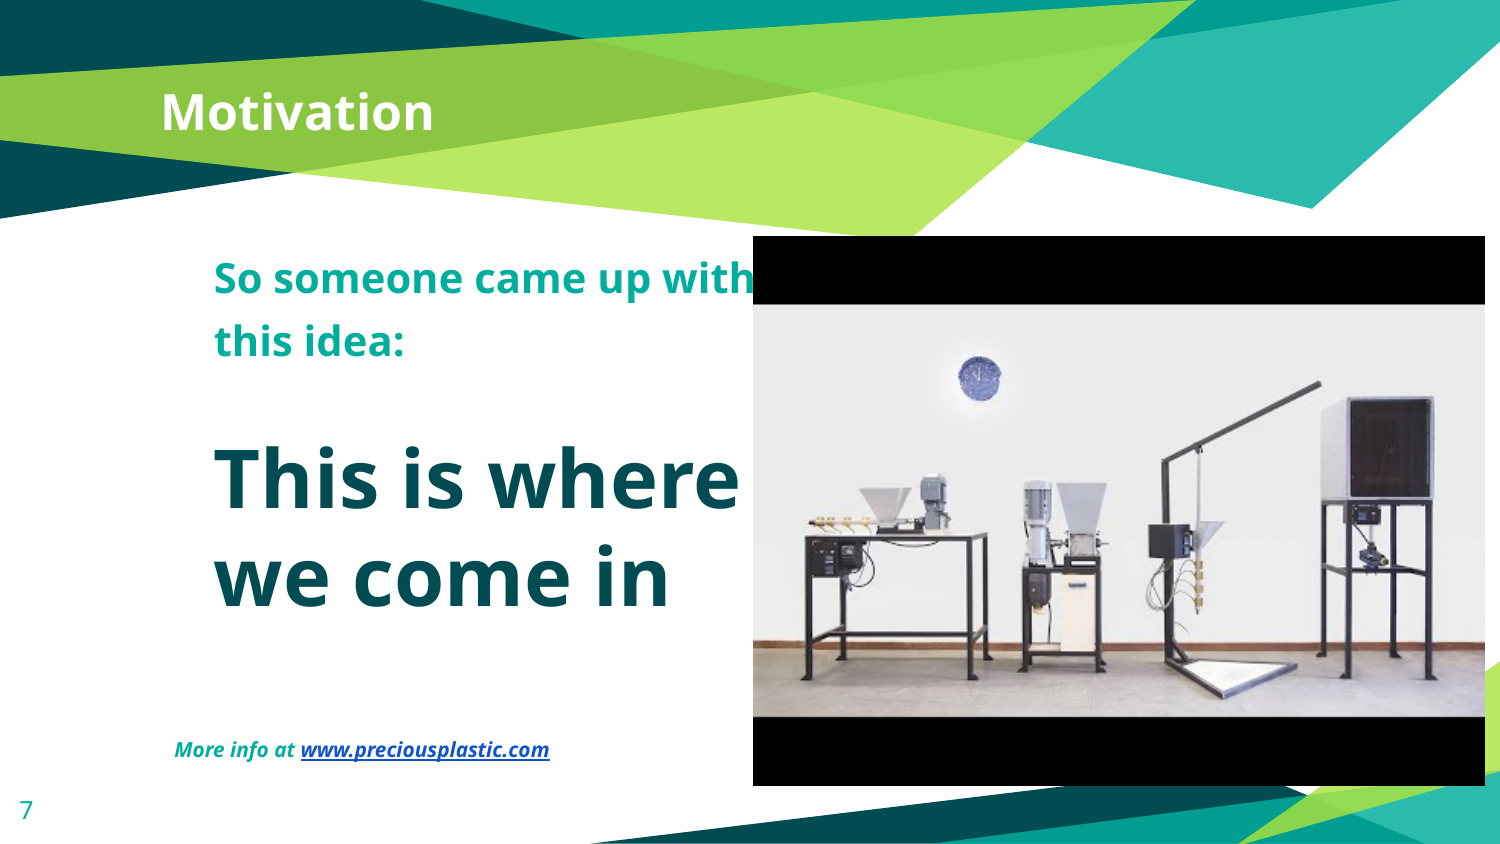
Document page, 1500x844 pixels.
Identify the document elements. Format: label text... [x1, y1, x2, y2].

list So someone came up with this idea: [199, 237, 751, 412]
title Motivation [145, 65, 1355, 206]
slide_number ‹#› [4, 779, 95, 844]
list More info at www.preciousplastic.com [159, 721, 1286, 800]
list This is where we come in [199, 412, 748, 530]
picture [753, 236, 1485, 786]
